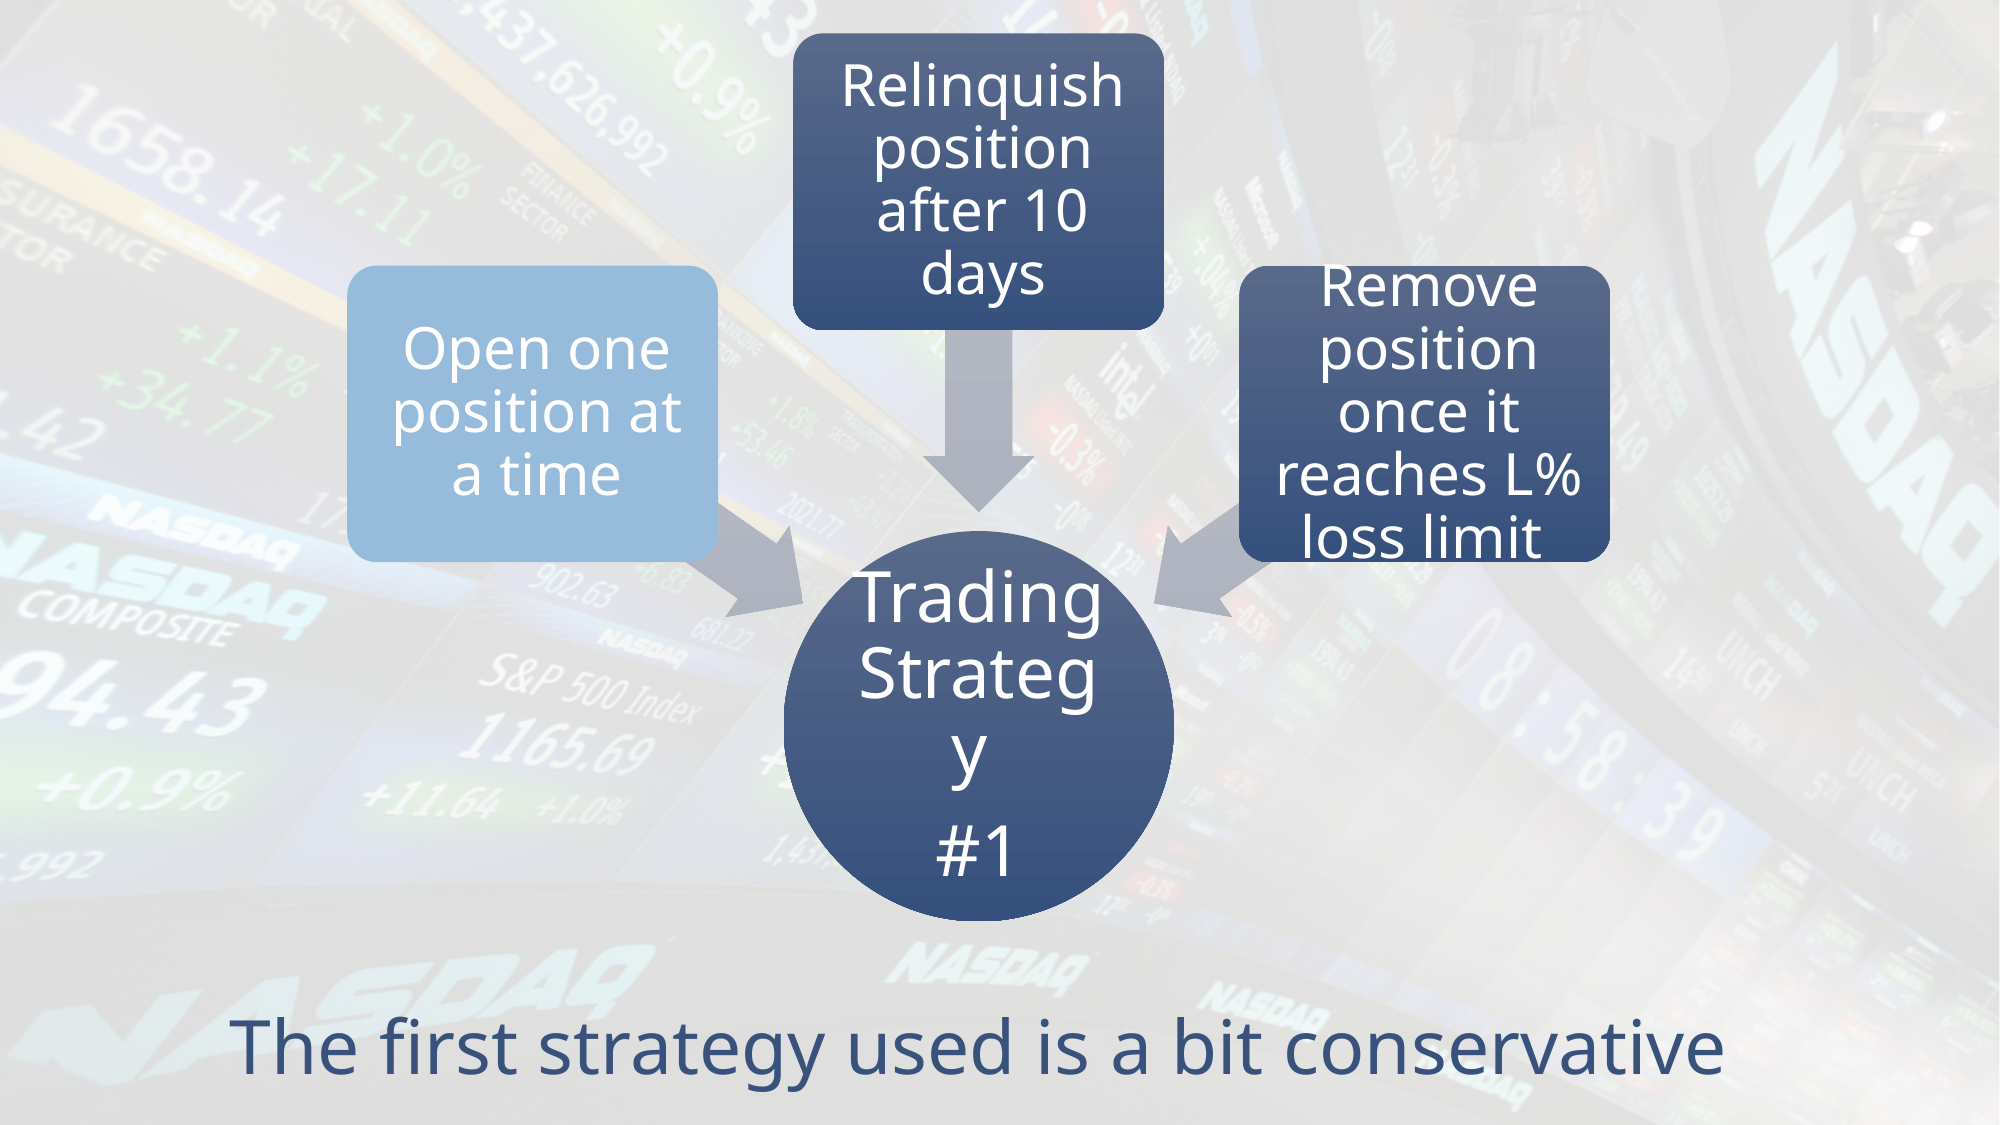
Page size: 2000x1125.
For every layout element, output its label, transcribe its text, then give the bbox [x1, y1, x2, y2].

title The first strategy used is a bit conservative [78, 921, 1879, 1097]
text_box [312, 32, 1646, 922]
